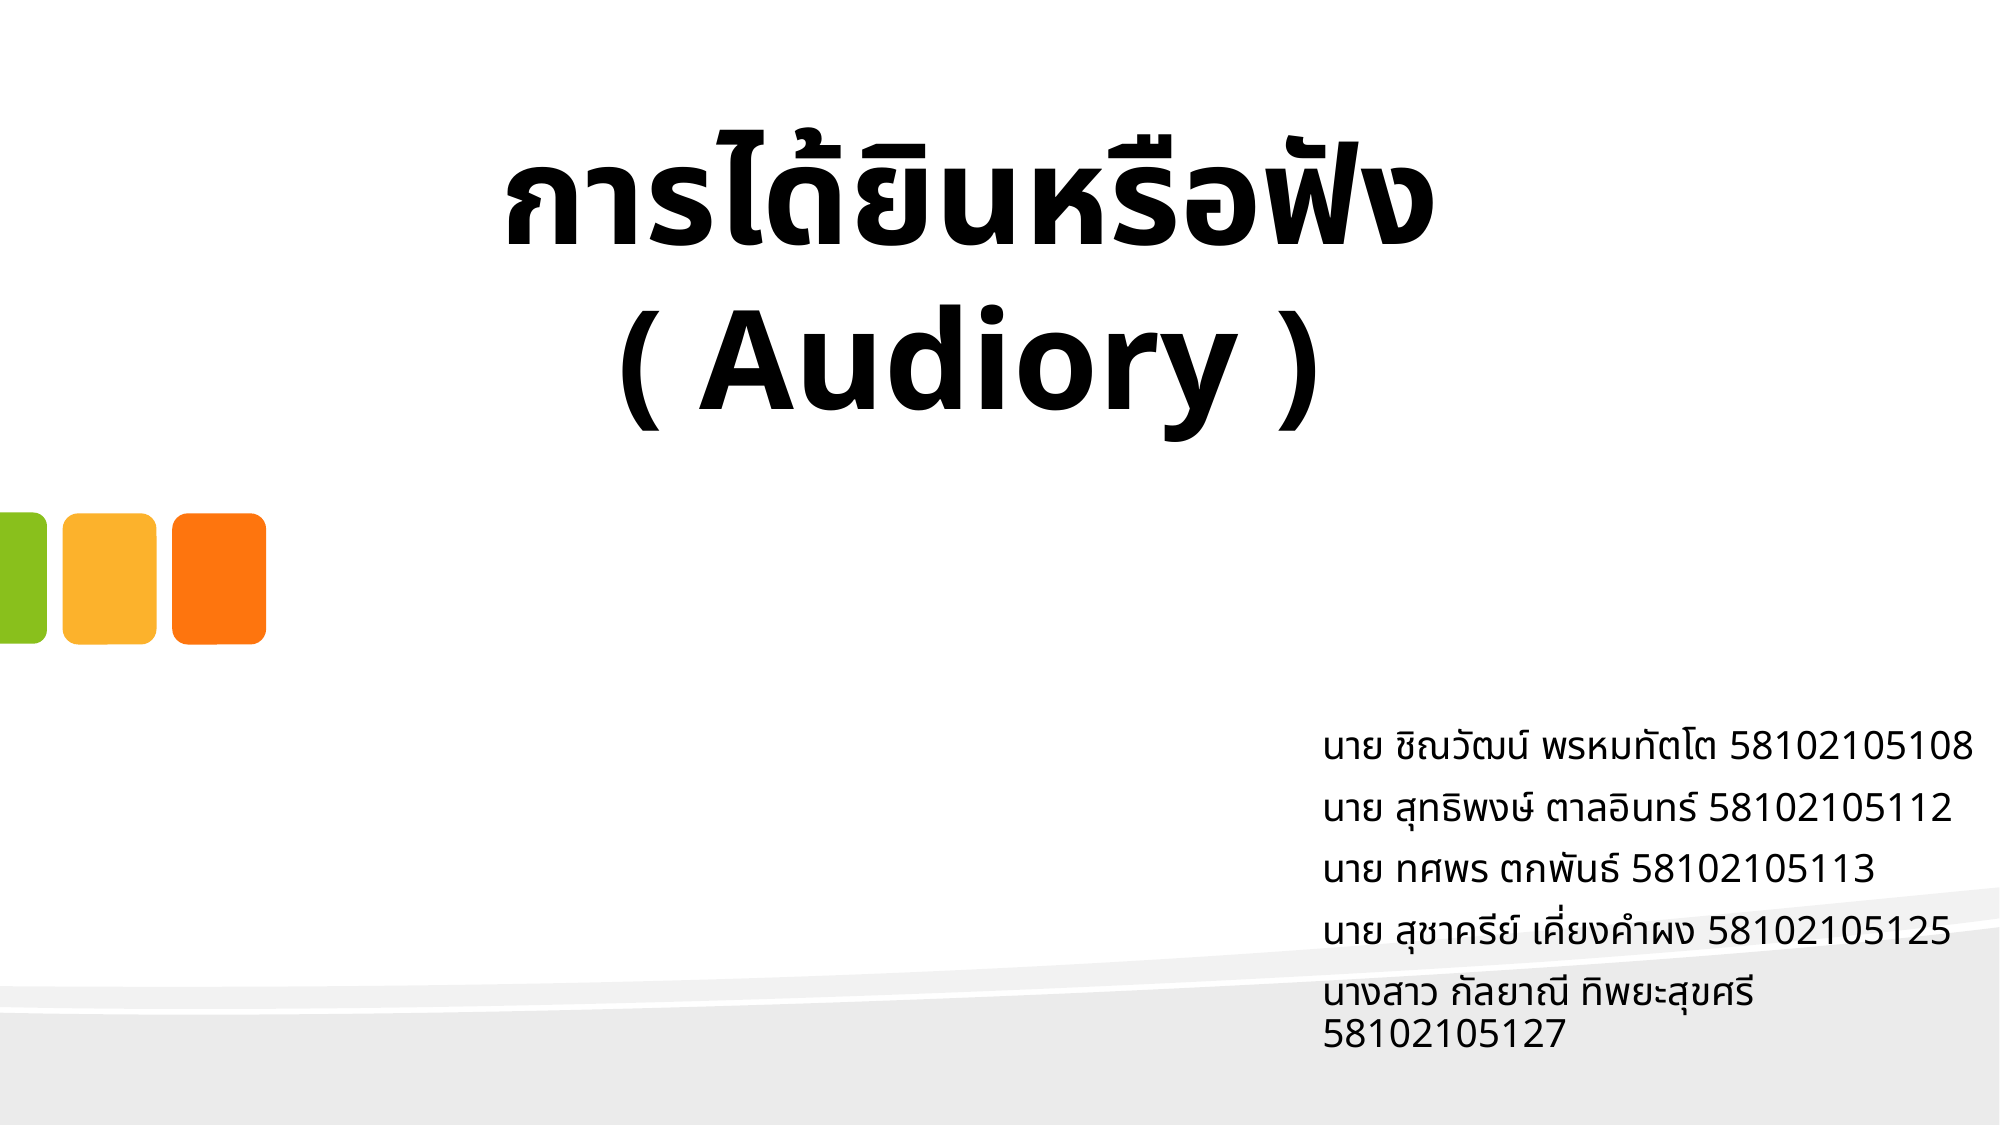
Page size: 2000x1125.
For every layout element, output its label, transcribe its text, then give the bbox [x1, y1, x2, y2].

title การได้ยินหรือฟัง ( Audiory ) [220, 290, 1720, 448]
list นาย ชิณวัฒน์ พรหมทัตโต 58102105108 นาย สุทธิพงษ์ ตาลอินทร์ 58102105112 นาย ทศพร ตกพันธ์ 58102105113 นาย สุชาครีย์ เคี่ยงคำผง 58102105125 นางสาว กัลยาณี ทิพยะสุขศรี 58102105127 [1302, 716, 1995, 1125]
